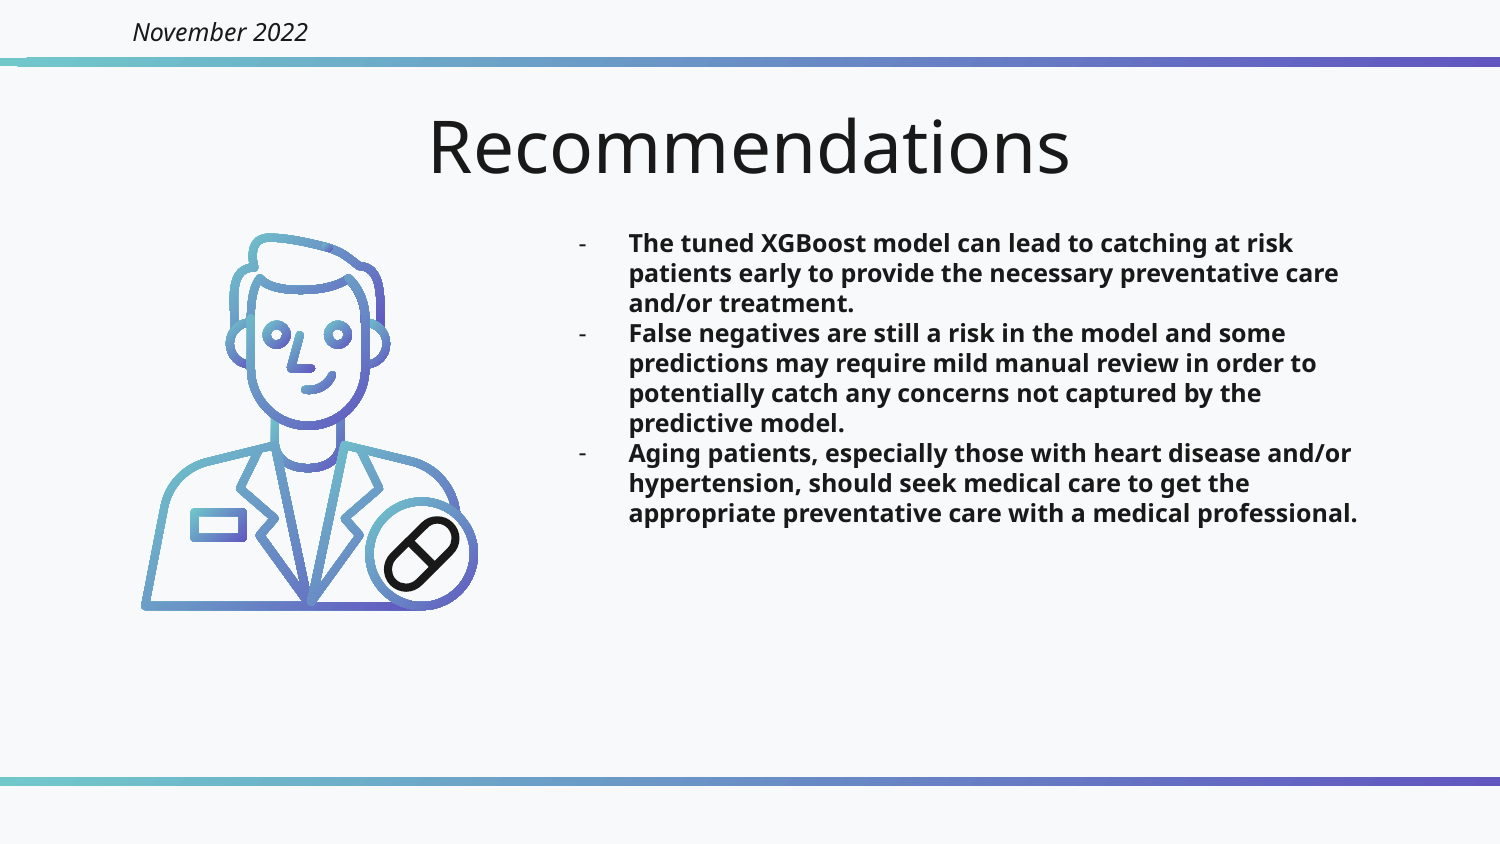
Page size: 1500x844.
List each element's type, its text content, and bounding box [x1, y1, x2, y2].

title Recommendations [118, 85, 1382, 180]
subtitle The tuned XGBoost model can lead to catching at risk patients early to provide the necessary preventative care and/or treatment. False negatives are still a risk in the model and some predictions may require mild manual review in order to potentially catch any concerns not captured by the predictive model. Aging patients, especially those with heart disease and/or hypertension, should seek medical care to get the appropriate preventative care with a medical professional. [538, 212, 1406, 708]
title November 2022 [117, 0, 1383, 63]
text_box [140, 233, 479, 611]
